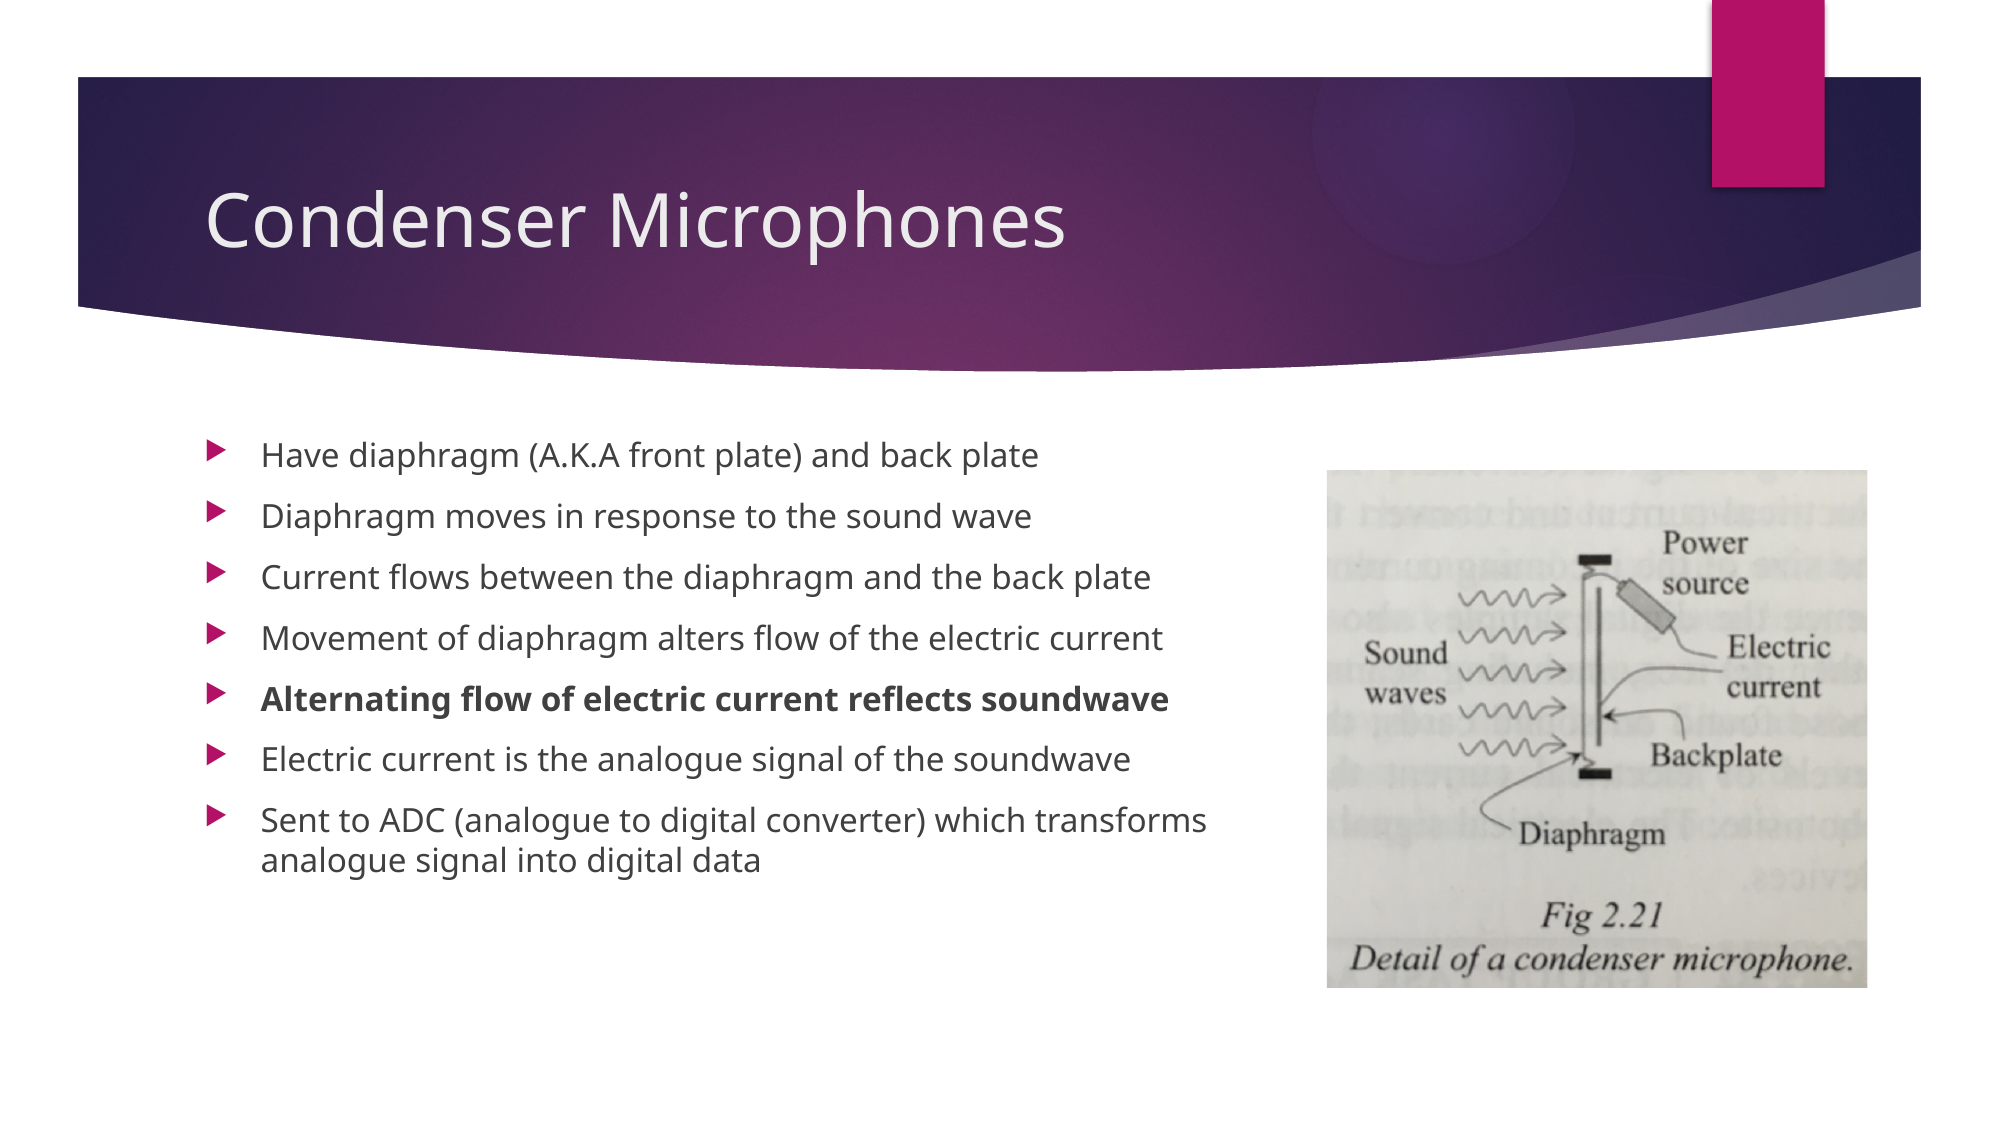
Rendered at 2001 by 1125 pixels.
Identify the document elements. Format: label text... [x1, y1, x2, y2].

title Condenser Microphones [189, 159, 1627, 276]
picture [1326, 458, 1868, 1000]
list Have diaphragm (A.K.A front plate) and back plate Diaphragm moves in response to the sound wave Current flows between the diaphragm and the back plate Movement of diaphragm alters flow of the electric current Alternating flow of electric current reflects soundwave Electric current is the analogue signal of the soundwave Sent to ADC (analogue to digital converter) which transforms analogue signal into digital data [189, 427, 1289, 988]
